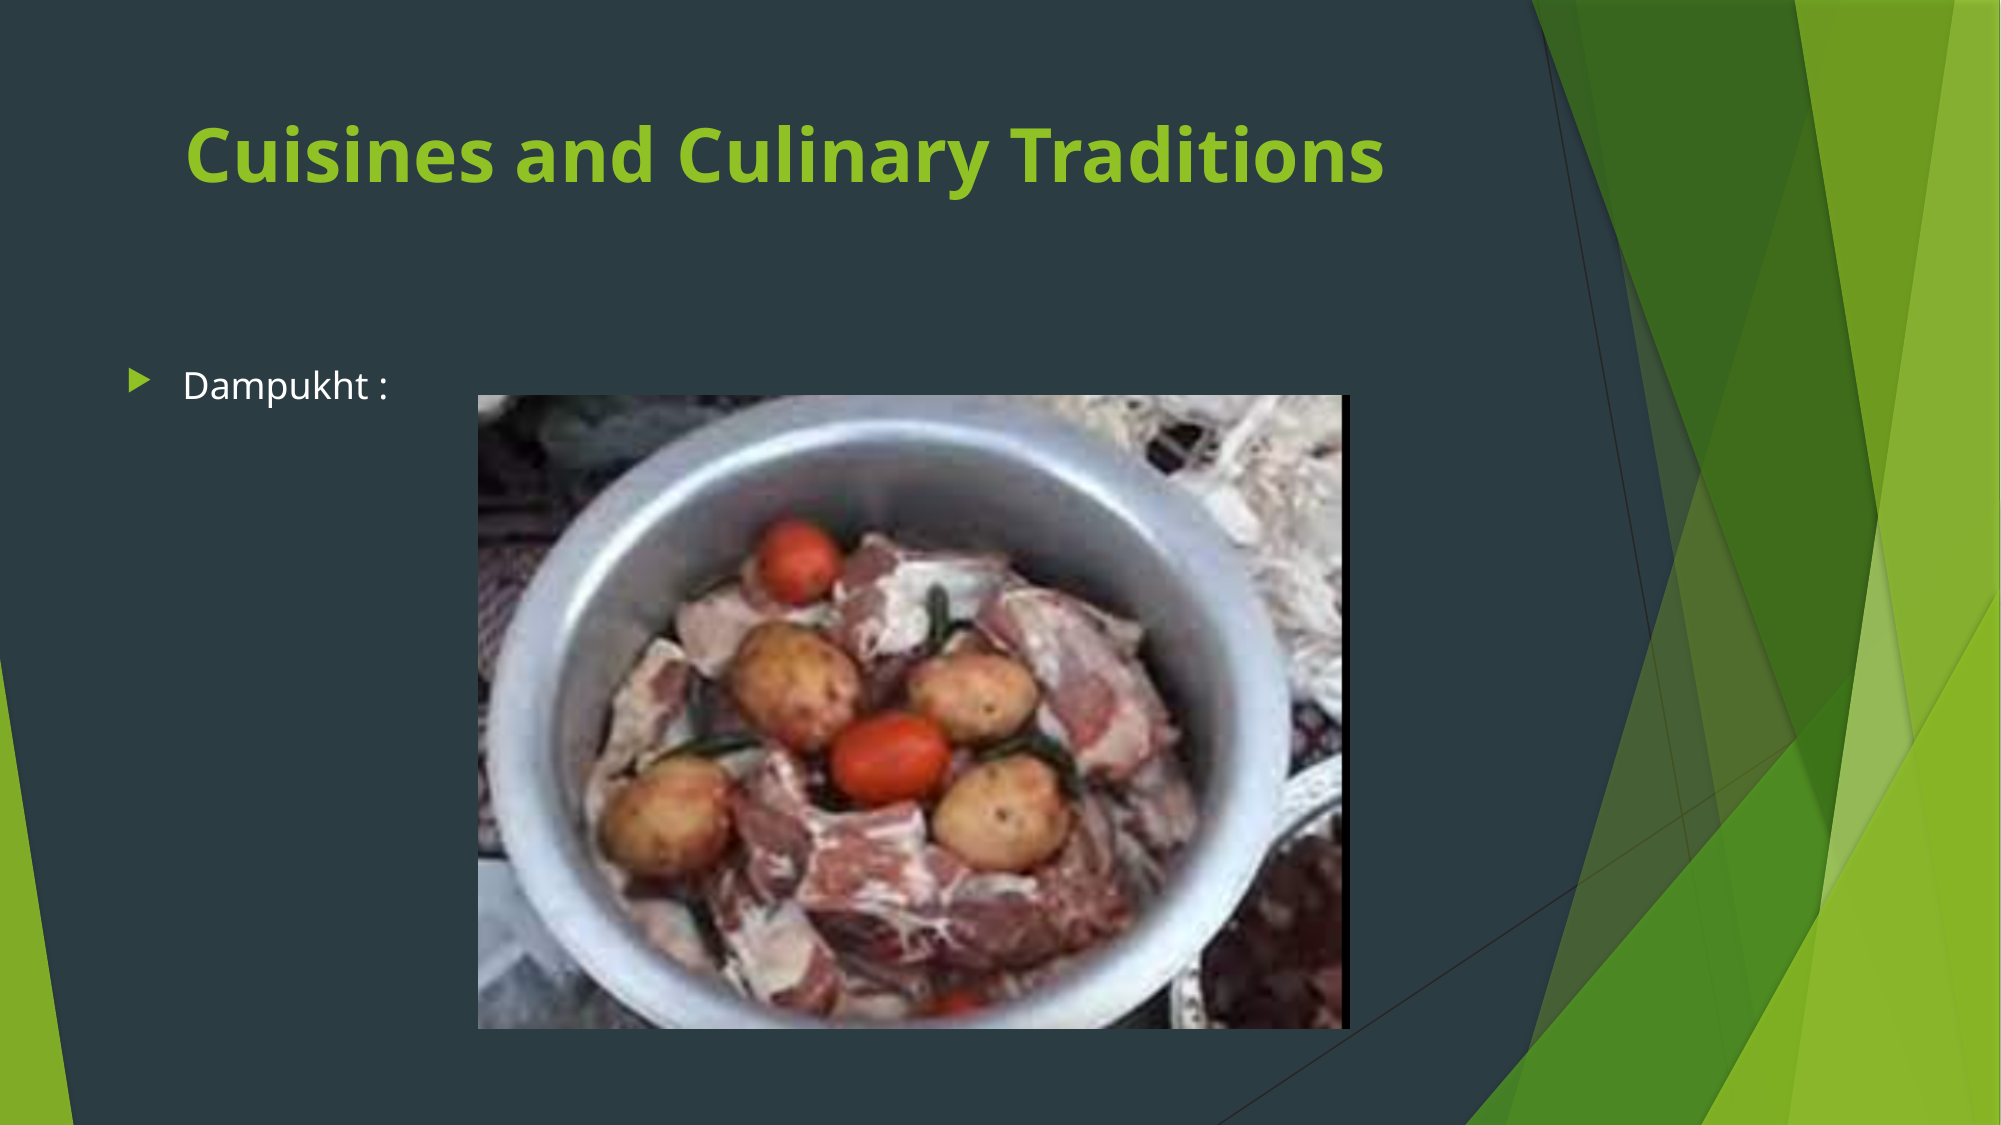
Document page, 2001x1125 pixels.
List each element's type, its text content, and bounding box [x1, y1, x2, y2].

picture [478, 395, 1350, 1030]
list Dampukht : [111, 354, 1522, 992]
title Cuisines and Culinary Traditions [111, 99, 1522, 317]
